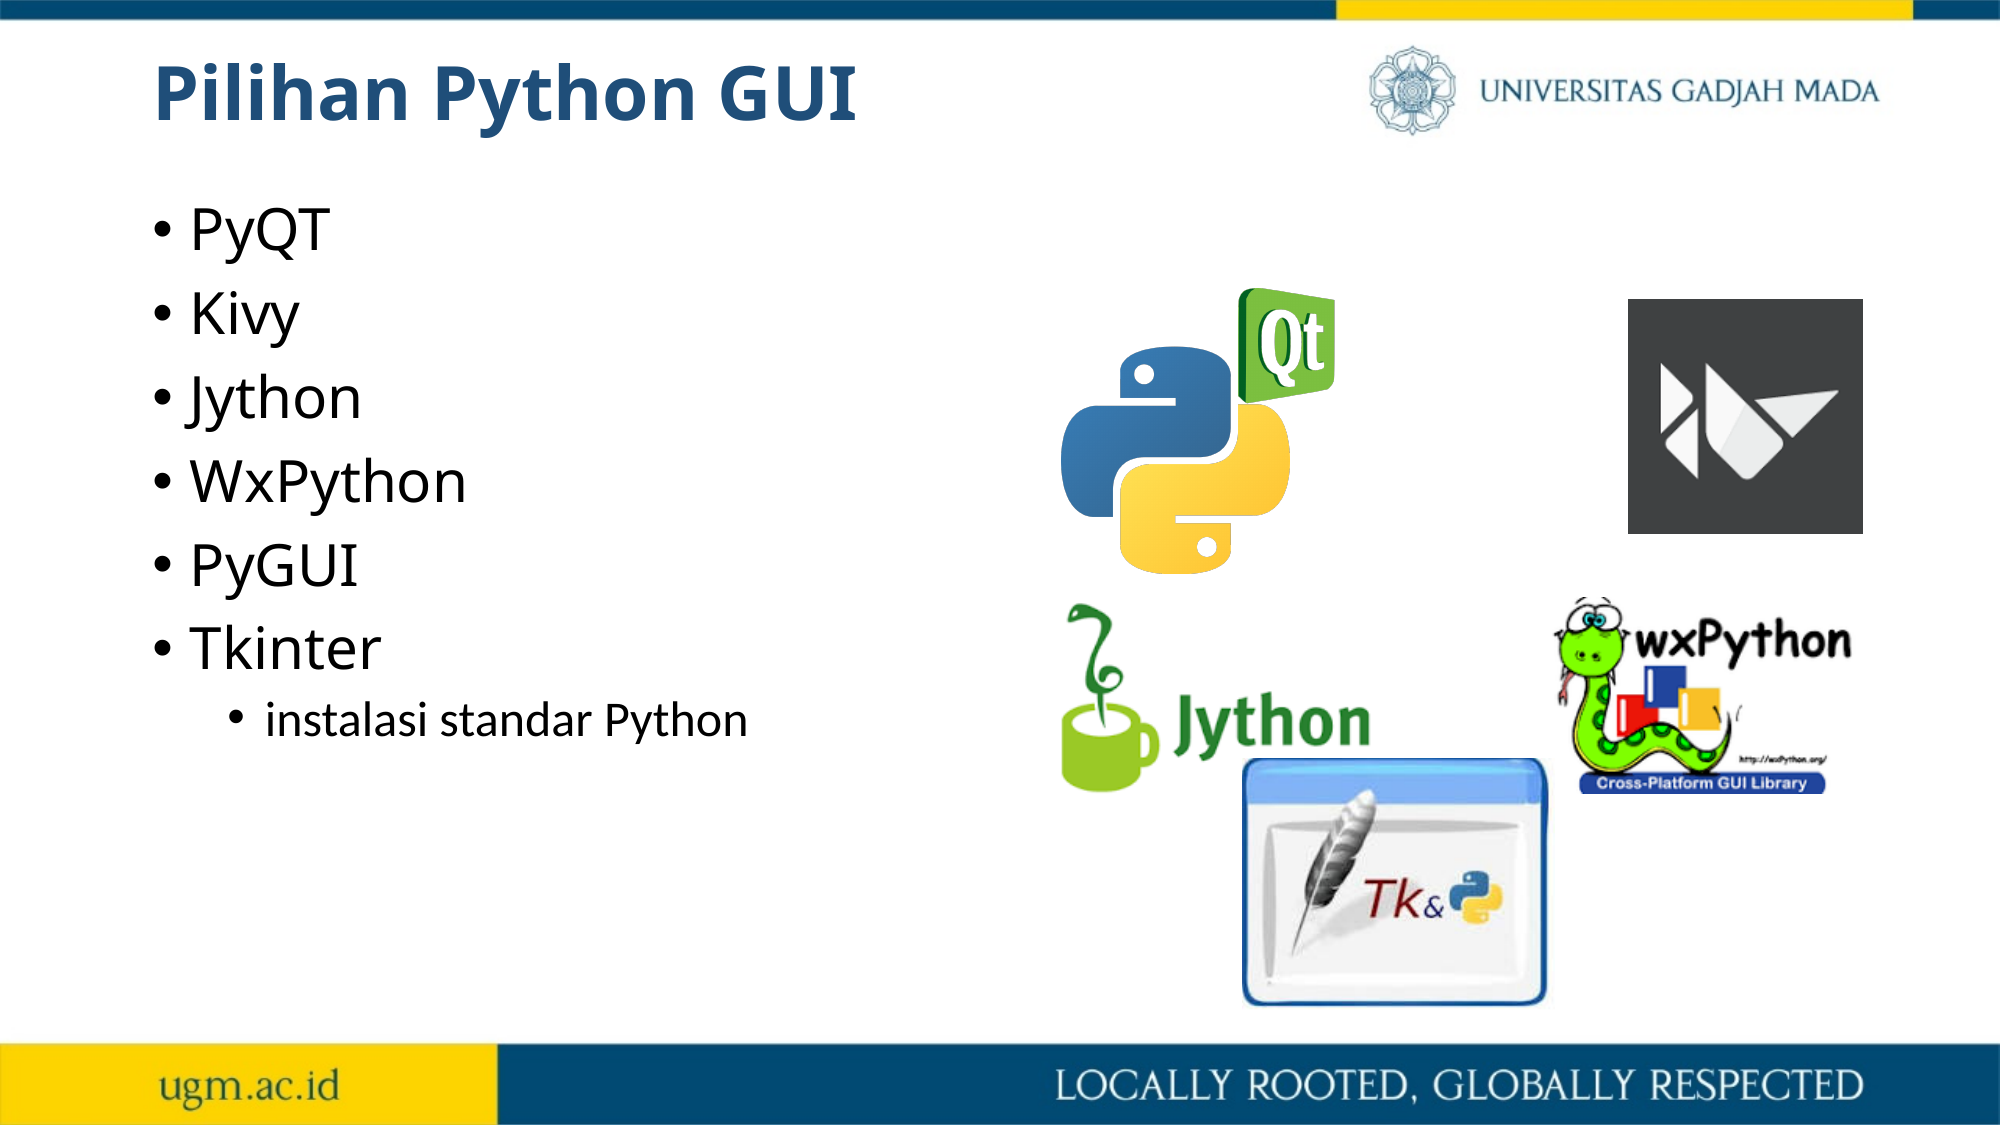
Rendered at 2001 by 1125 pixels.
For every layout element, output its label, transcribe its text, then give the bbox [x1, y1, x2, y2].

picture [0, 0, 2000, 1125]
list PyQT Kivy Jython WxPython PyGUI Tkinter instalasi standar Python [137, 192, 988, 1014]
title Pilihan Python GUI [137, 31, 1863, 162]
